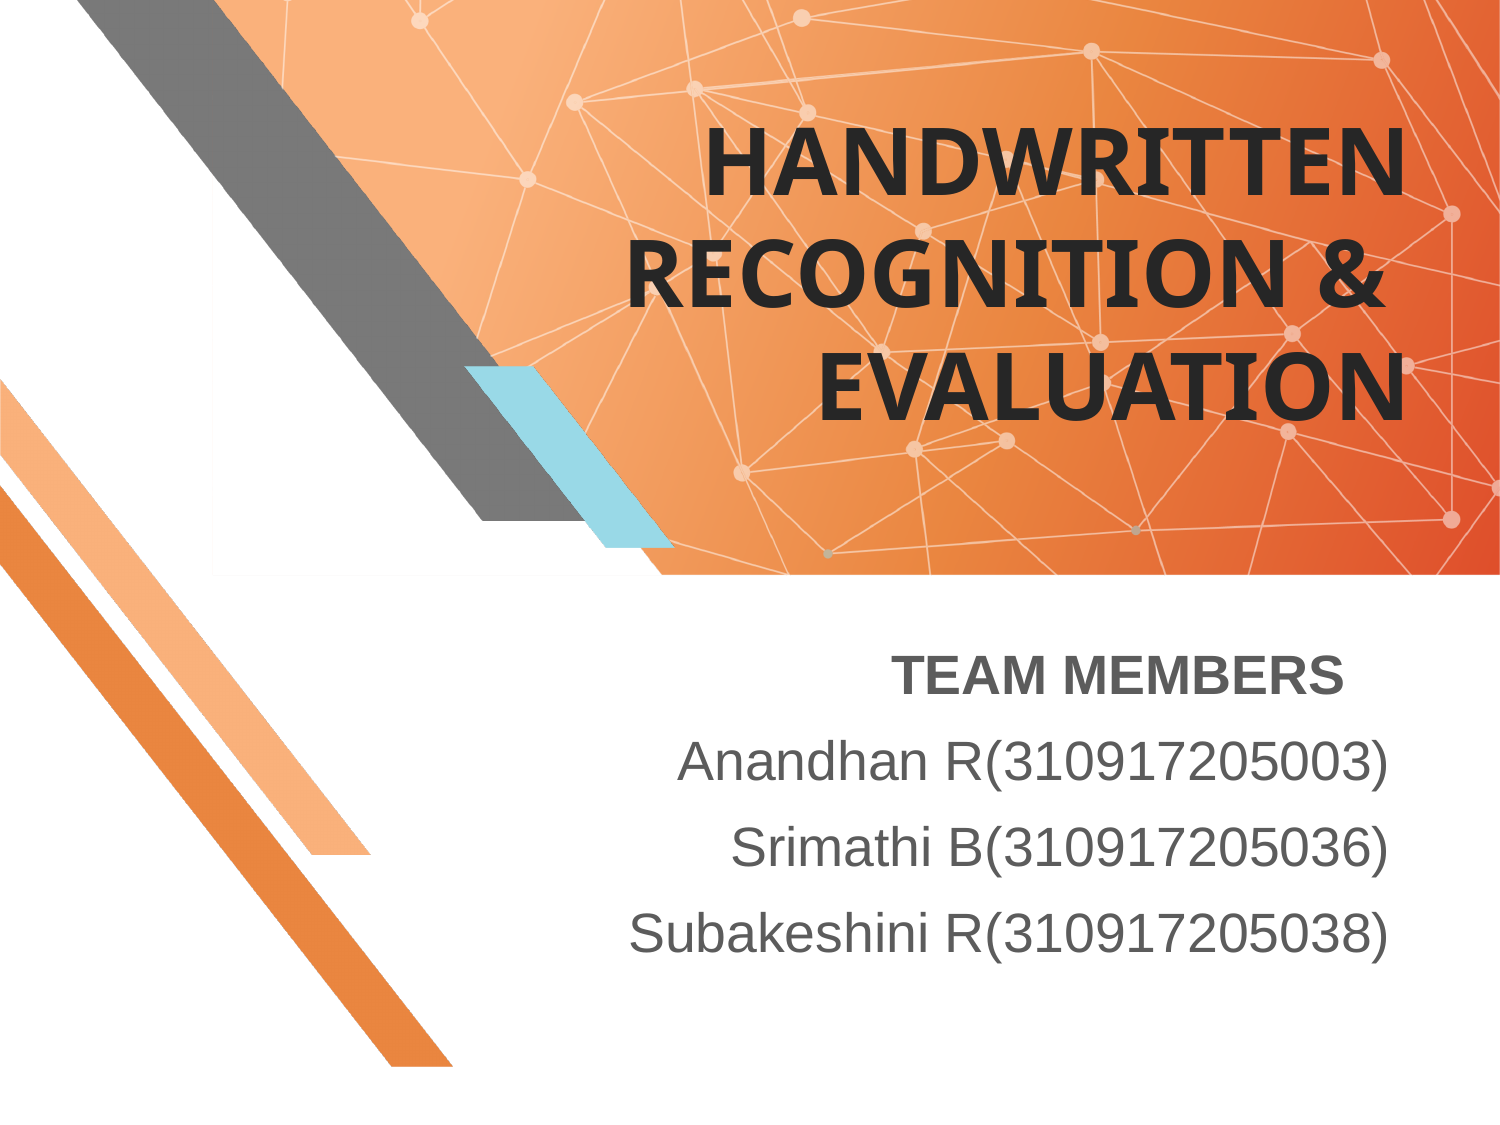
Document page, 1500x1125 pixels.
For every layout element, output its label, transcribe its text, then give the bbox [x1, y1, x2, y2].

title HANDWRITTEN RECOGNITION & EVALUATION [537, 212, 1412, 447]
subtitle TEAM MEMBERS Anandhan R(310917205003) Srimathi B(310917205036) Subakeshini R(310917205038) [584, 631, 1412, 976]
picture [0, 0, 1500, 1067]
